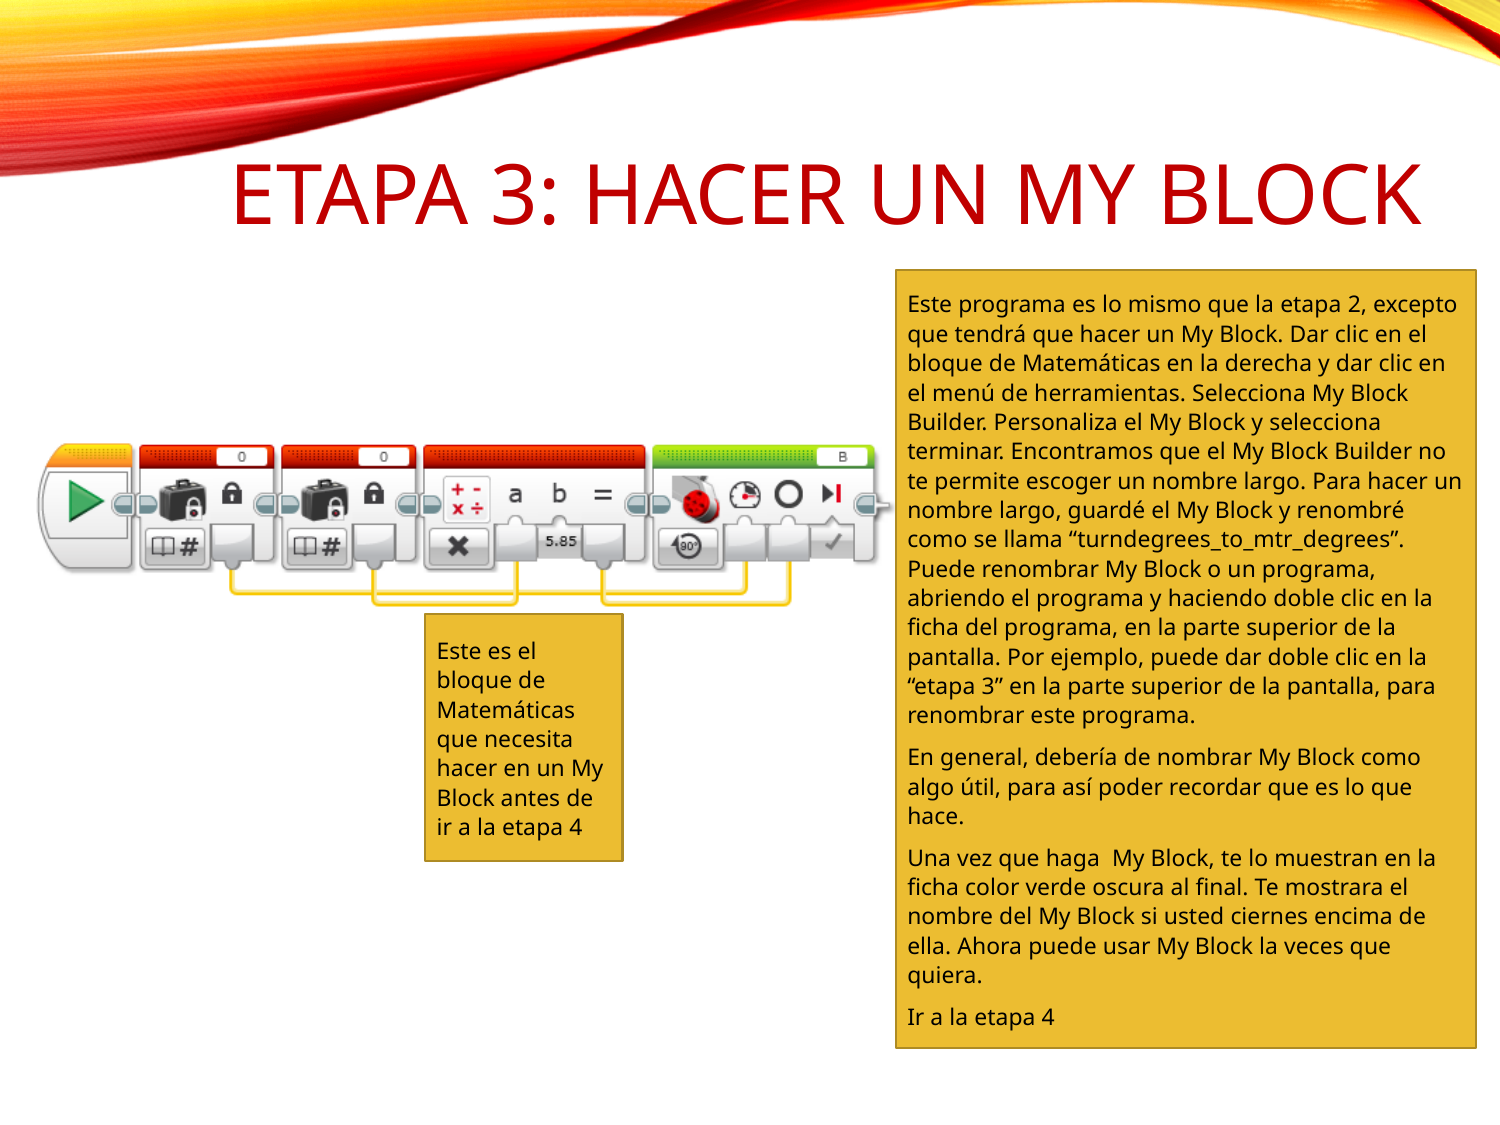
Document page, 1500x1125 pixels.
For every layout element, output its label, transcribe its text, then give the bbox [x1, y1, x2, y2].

picture [0, 0, 1500, 178]
picture [27, 227, 897, 615]
title ETAPA 3: HACER UN MY BLOCK [67, 141, 1438, 269]
text_box Este es el bloque de Matemáticas que necesita hacer en un My Block antes de ir a la etapa 4 [424, 615, 624, 862]
text_box Este programa es lo mismo que la etapa 2, excepto que tendrá que hacer un My Block. Dar clic en el bloque de Matemáticas en la derecha y dar clic en el menú de herramientas. Selecciona My Block Builder. Personaliza el My Block y selecciona terminar. Encontramos que el My Block Builder no te permite escoger un nombre largo. Para hacer un nombre largo, guardé el My Block y renombré como se llama “turndegrees_to_mtr_degrees”. Puede renombrar My Block o un programa, abriendo el programa y haciendo doble clic en la ficha del programa, en la parte superior de la pantalla. Por ejemplo, puede dar doble clic en la “etapa 3” en la parte superior de la pantalla, para renombrar este programa. En general, debería de nombrar My Block como algo útil, para así poder recordar que es lo que hace. Una vez que haga My Block, te lo muestran en la ficha color verde oscura al final. Te mostrara el nombre del My Block si usted ciernes encima de ella. Ahora puede usar My Block la veces que quiera. Ir a la etapa 4 [895, 269, 1477, 1049]
